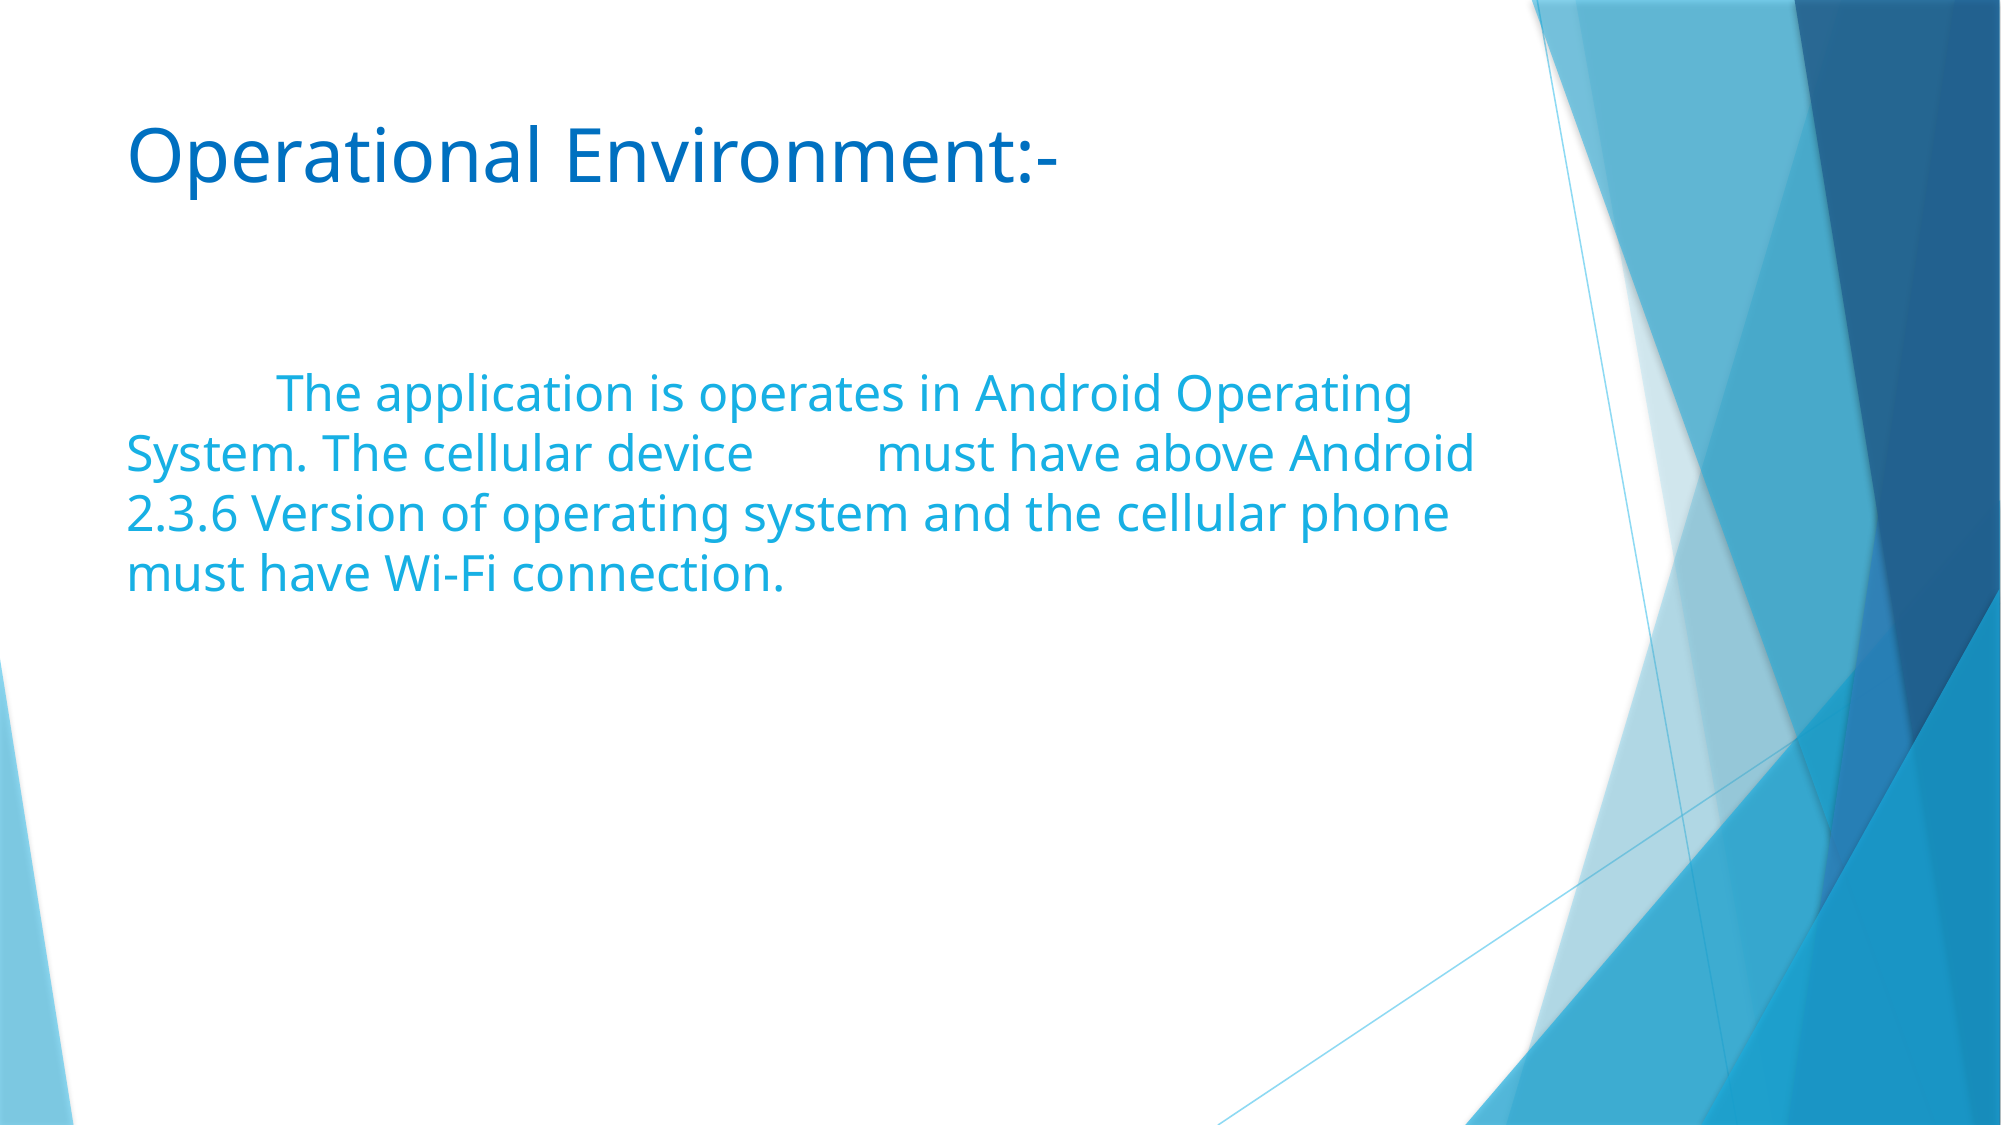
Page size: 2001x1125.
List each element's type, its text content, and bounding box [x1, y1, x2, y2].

list The application is operates in Android Operating System. The cellular device must have above Android 2.3.6 Version of operating system and the cellular phone must have Wi-Fi connection. [111, 354, 1522, 992]
title Operational Environment:- [111, 99, 1522, 317]
